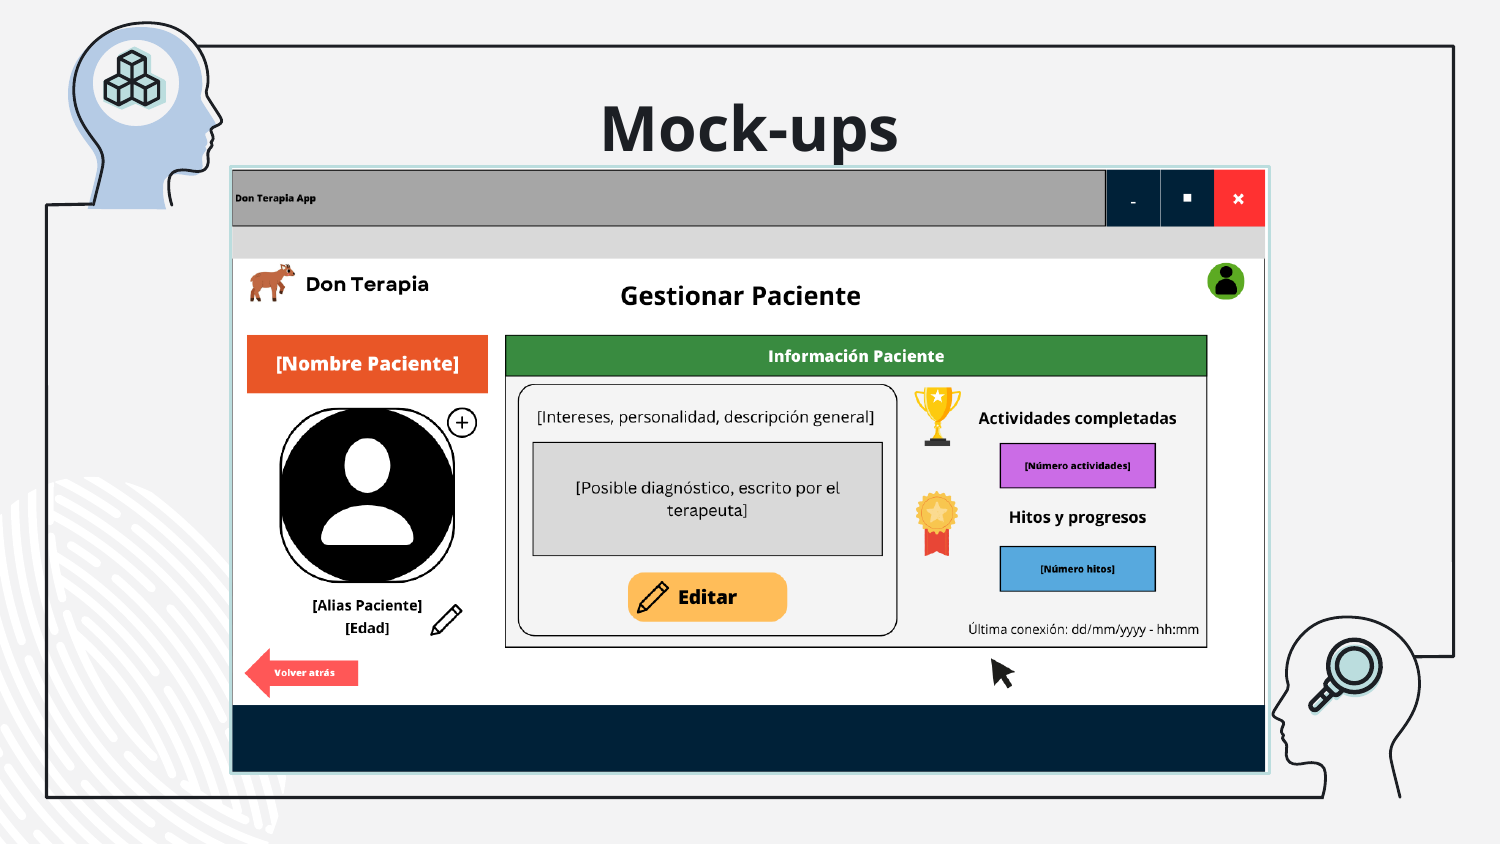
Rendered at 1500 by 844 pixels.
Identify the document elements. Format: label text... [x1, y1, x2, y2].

picture [232, 167, 1268, 773]
title Mock-ups [118, 74, 1382, 169]
